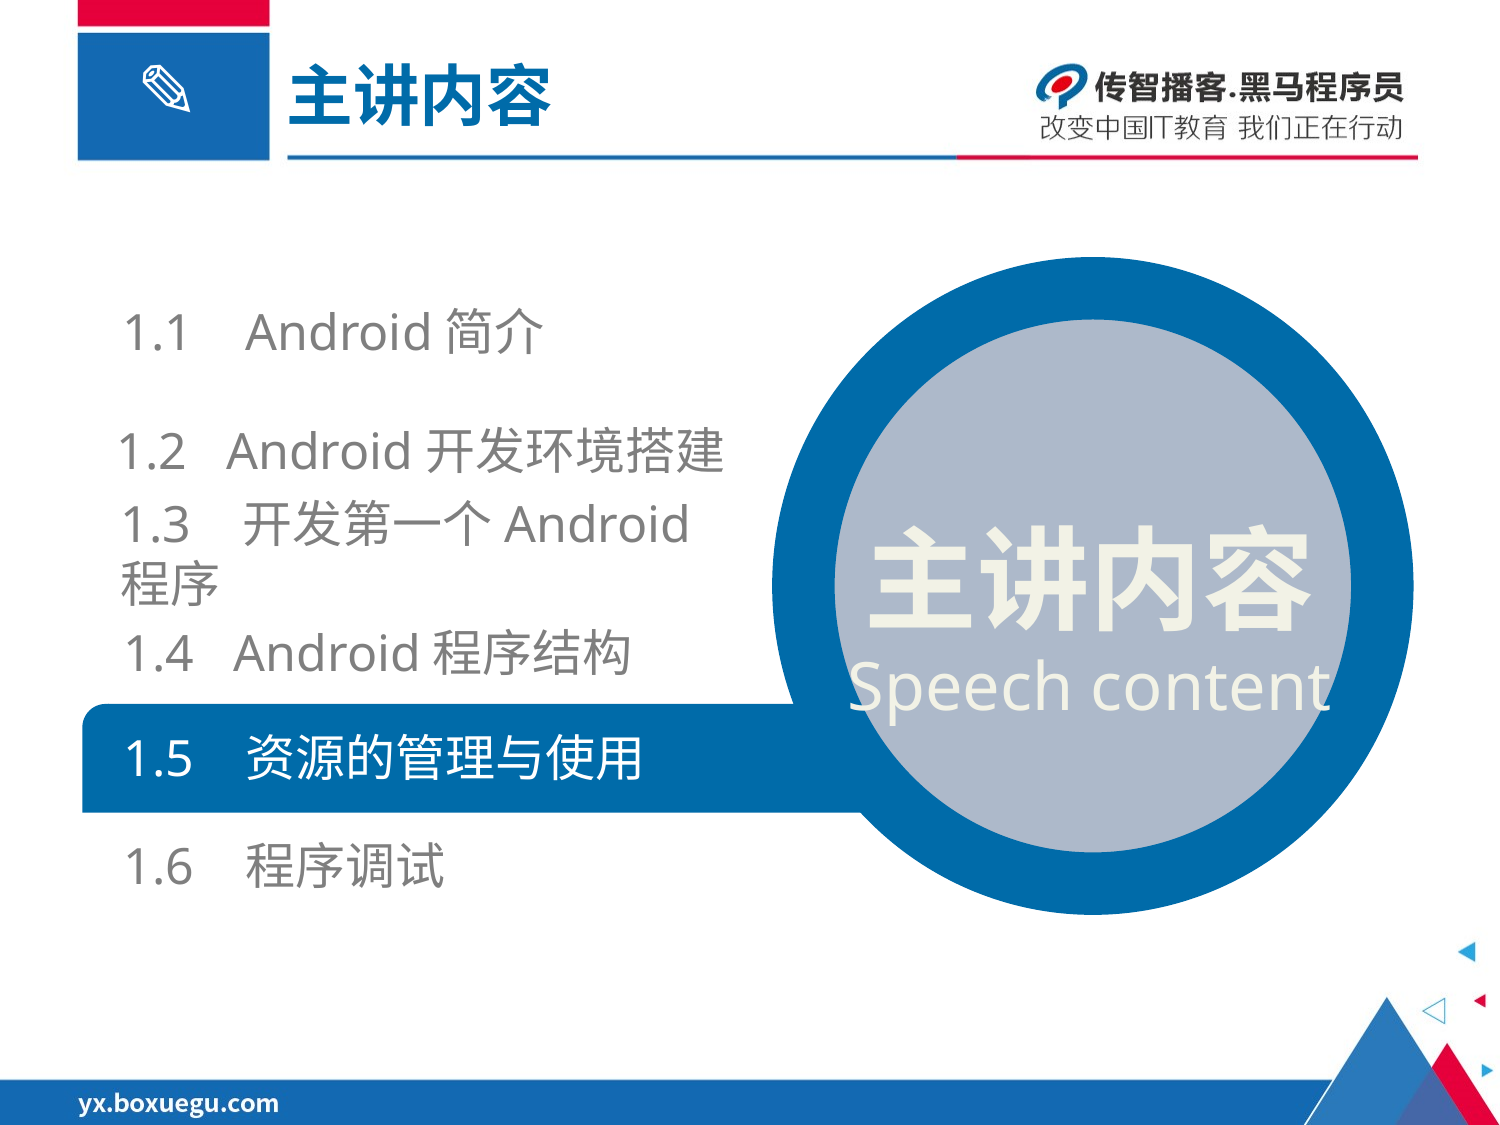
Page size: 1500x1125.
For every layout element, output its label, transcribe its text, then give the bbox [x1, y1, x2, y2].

text_box 主讲内容 [271, 31, 1117, 157]
text_box 主讲内容 Speech content [797, 434, 1383, 732]
text_box 1.2 Android开发环境搭建 [116, 419, 779, 480]
text_box [842, 287, 1343, 434]
text_box 1.4 Android程序结构 [123, 621, 753, 682]
text_box 1.1 Android简介 [122, 300, 752, 361]
text_box 1.6 程序调试 [123, 834, 753, 895]
text_box 1.5 资源的管理与使用 [123, 726, 753, 787]
text_box [839, 732, 1347, 885]
text_box 1.3 开发第一个Android程序 [120, 492, 750, 613]
picture [0, 0, 1500, 1125]
text_box [82, 703, 902, 813]
